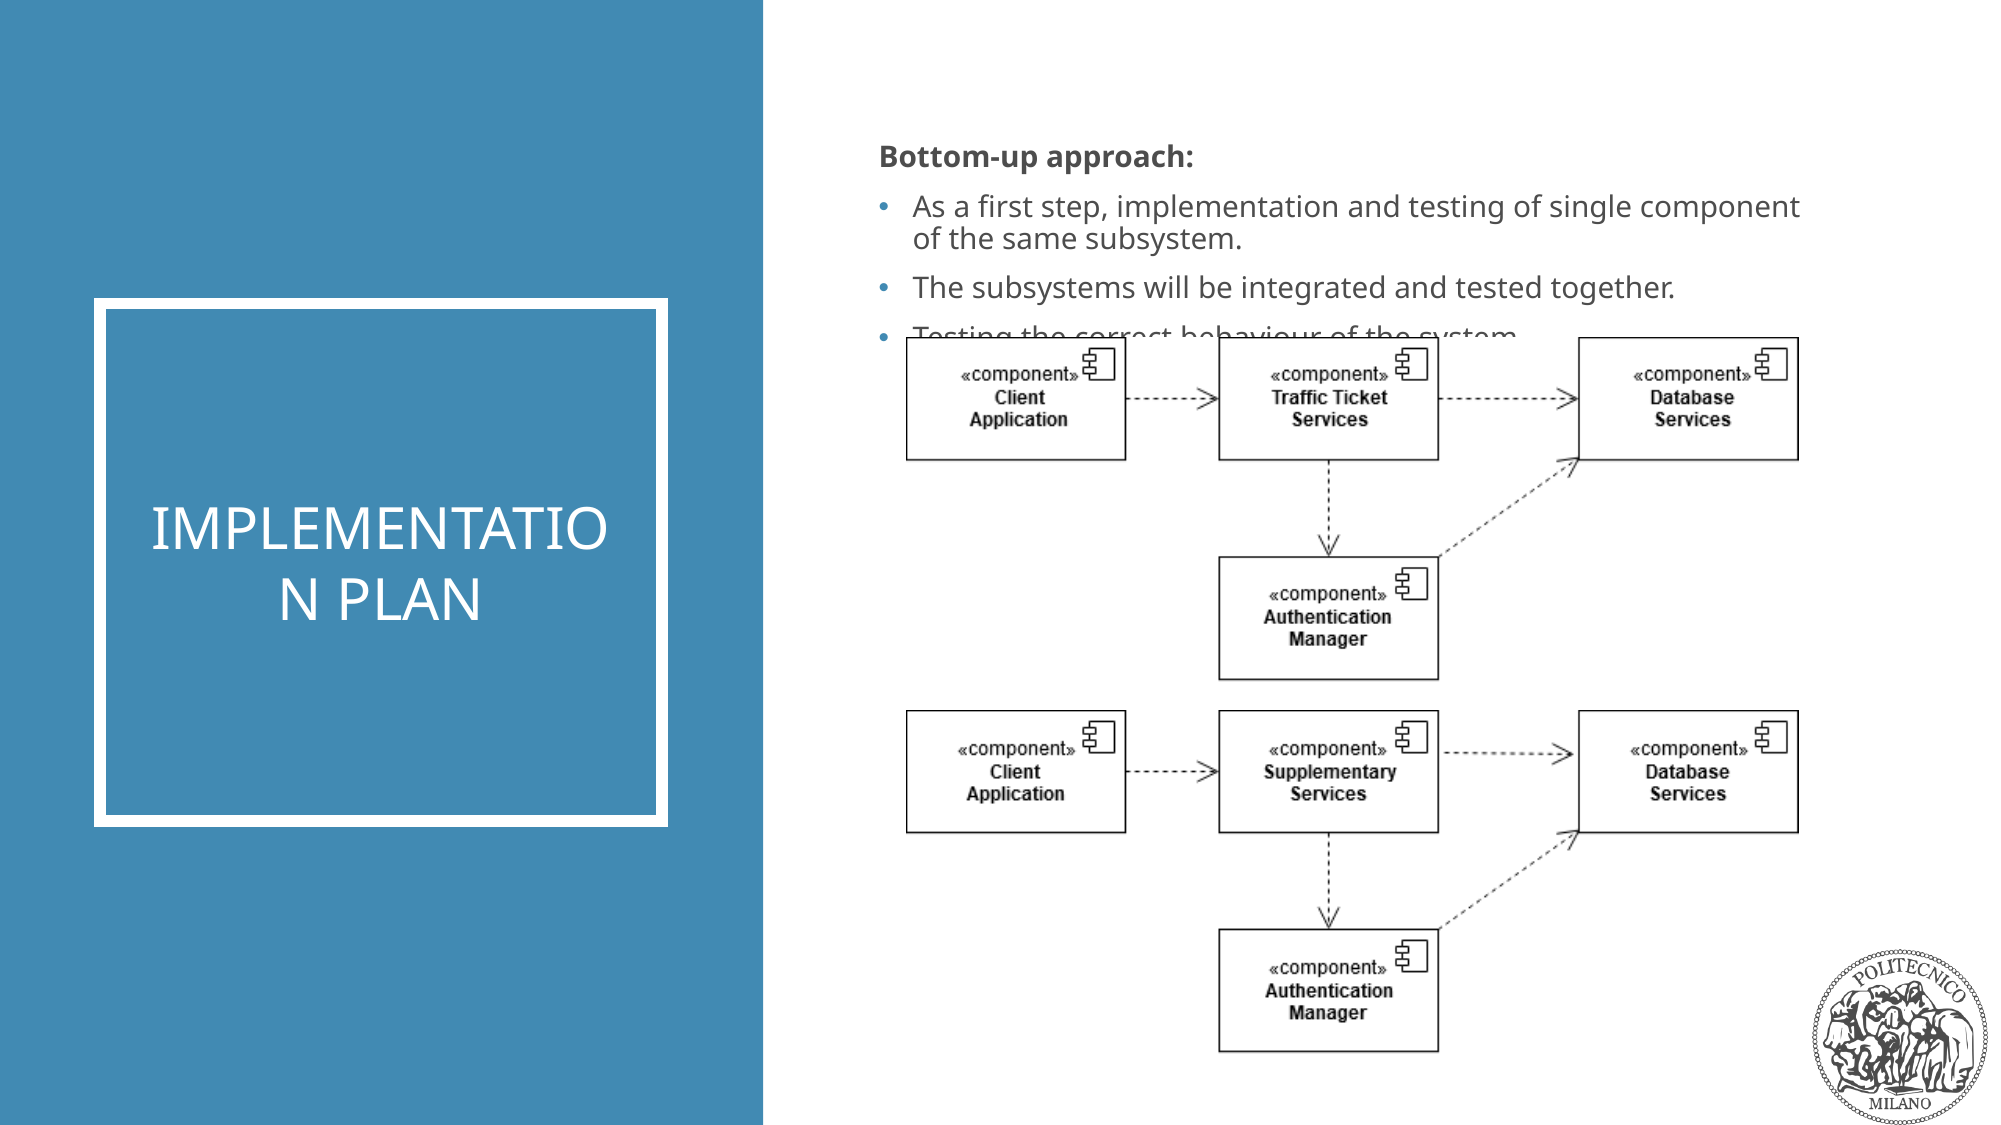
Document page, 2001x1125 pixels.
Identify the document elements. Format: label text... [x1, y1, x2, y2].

text_box [762, 0, 2000, 1125]
picture [905, 710, 1799, 1054]
list Bottom-up approach: As a first step, implementation and testing of single component of the same subsystem. The subsystems will be integrated and tested together. Testing the correct behaviour of the system. [863, 134, 1820, 365]
title [97, 301, 664, 824]
text_box IMPLEMENTATION PLAN [123, 484, 638, 639]
text_box [0, 0, 762, 1125]
picture [905, 337, 1799, 682]
text_box [1811, 948, 1989, 1125]
